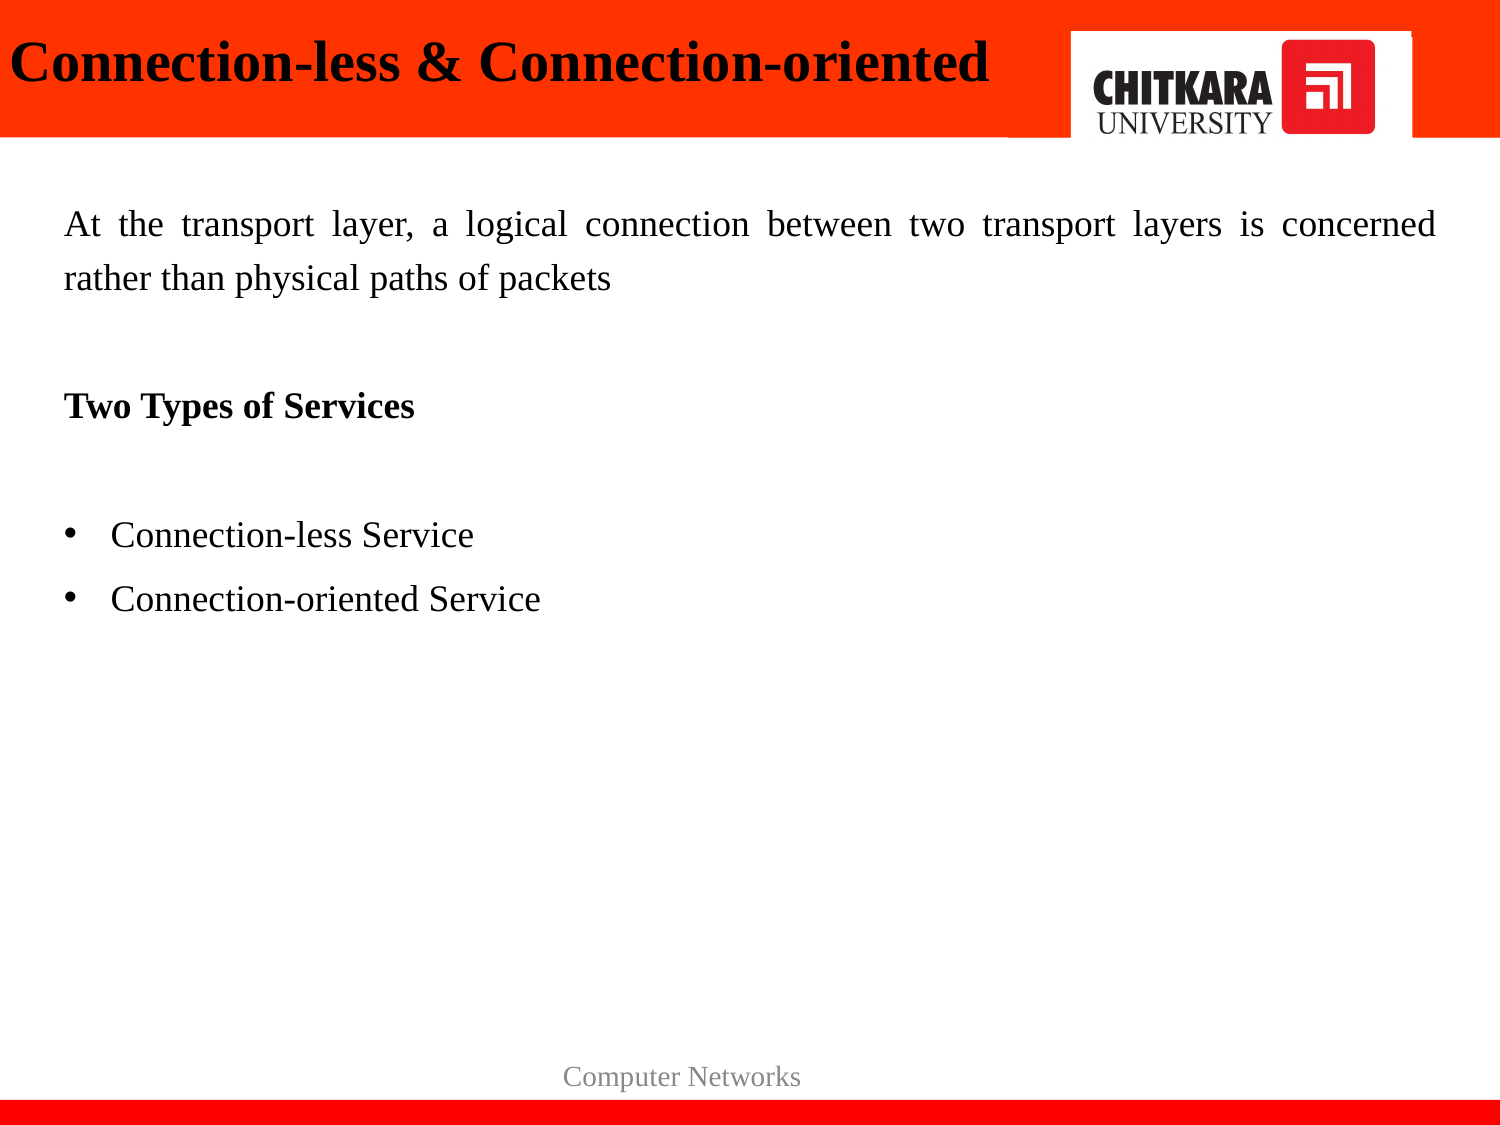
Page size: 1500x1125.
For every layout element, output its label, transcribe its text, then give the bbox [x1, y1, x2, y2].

text_box Connection-less & Connection-oriented [0, 15, 1035, 101]
footer Computer Networks [47, 1044, 1427, 1105]
list At the transport layer, a logical connection between two transport layers is concerned rather than physical paths of packets Two Types of Services Connection-less Service Connection-oriented Service [47, 182, 1453, 1024]
picture [1074, 37, 1390, 138]
